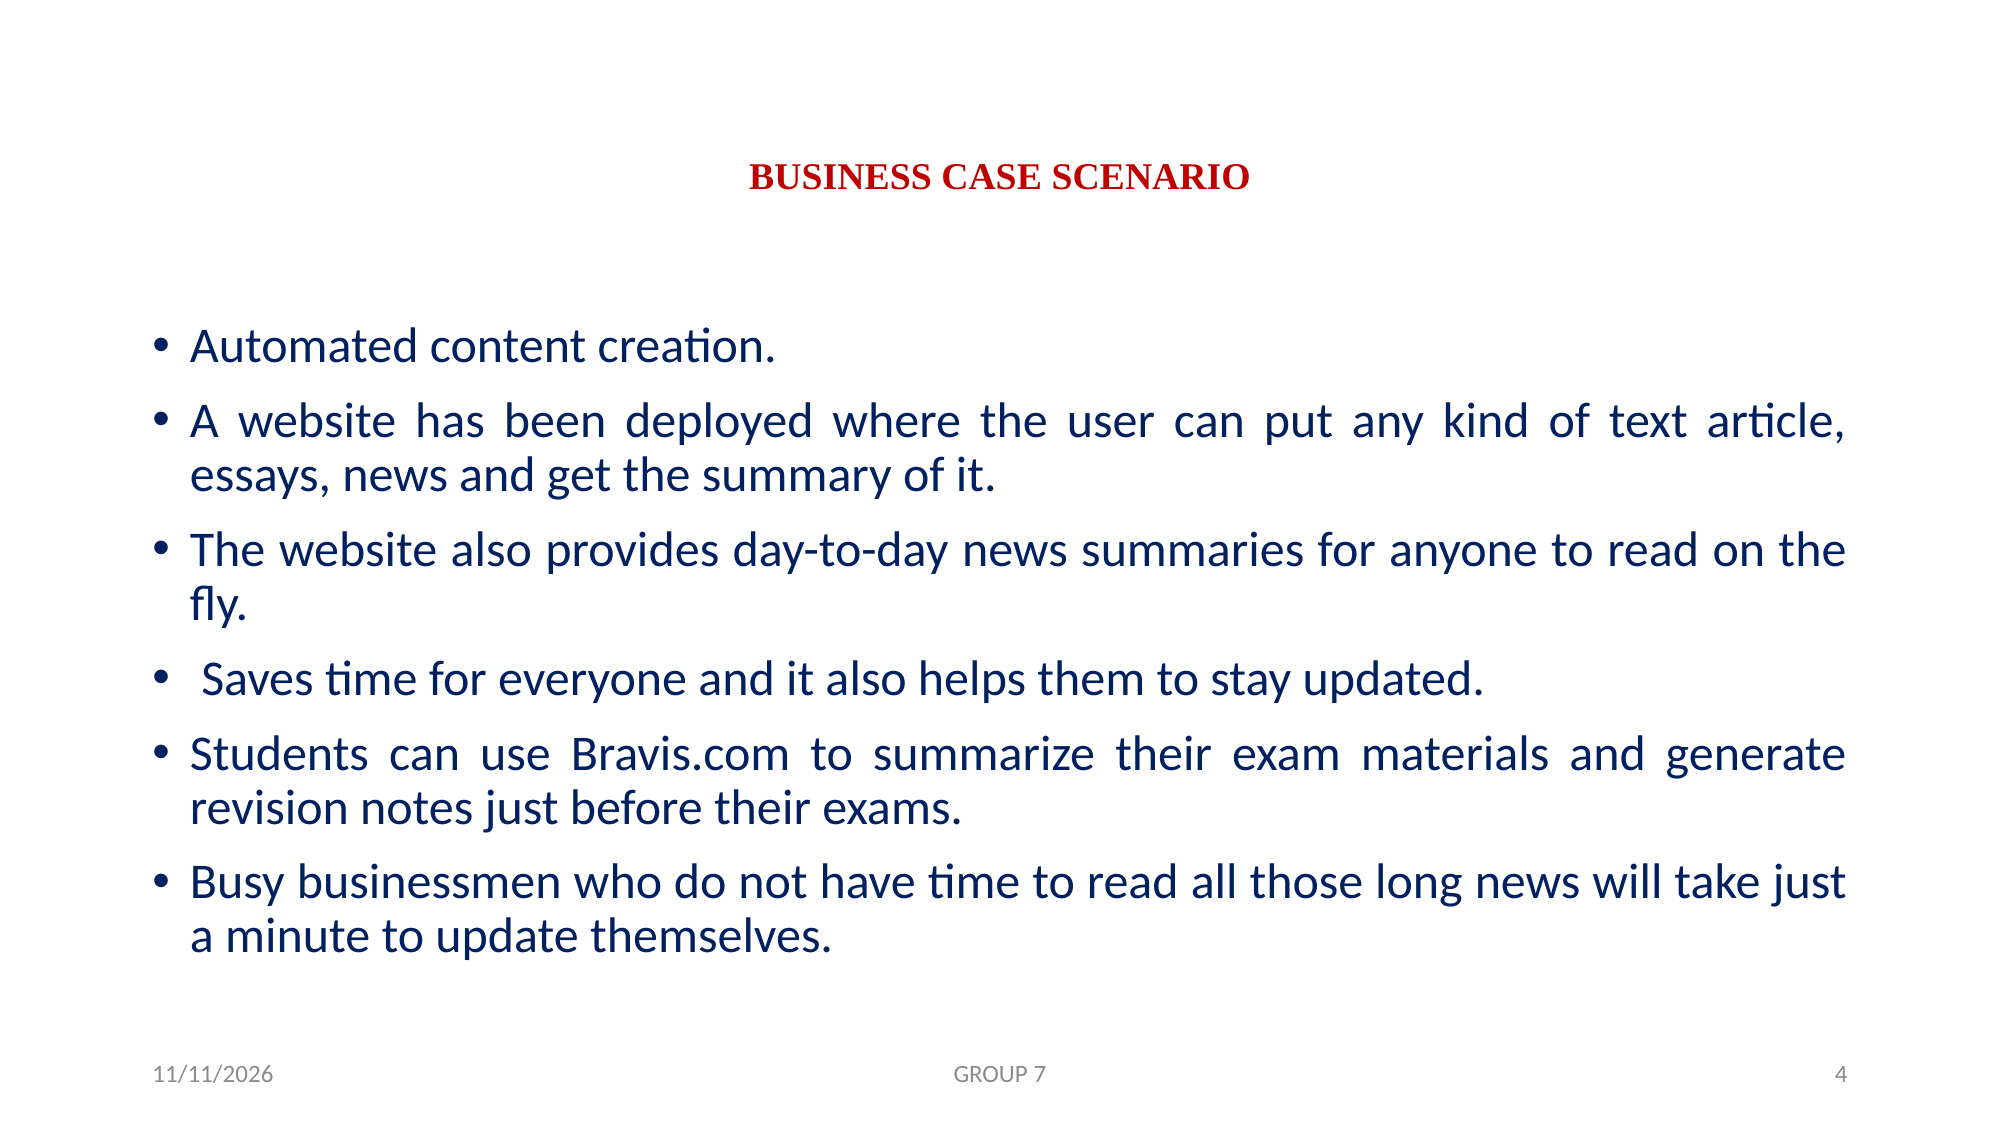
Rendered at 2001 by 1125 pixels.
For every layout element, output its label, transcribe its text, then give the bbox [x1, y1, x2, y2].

title BUSINESS CASE SCENARIO [137, 59, 1863, 285]
list Automated content creation. A website has been deployed where the user can put any kind of text article, essays, news and get the summary of it. The website also provides day-to-day news summaries for anyone to read on the fly. Saves time for everyone and it also helps them to stay updated. Students can use Bravis.com to summarize their exam materials and generate revision notes just before their exams. Busy businessmen who do not have time to read all those long news will take just a minute to update themselves. [137, 312, 1863, 1066]
slide_number 4 [1412, 1042, 1863, 1103]
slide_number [137, 1042, 588, 1103]
footer GROUP 7 [662, 1042, 1338, 1103]
